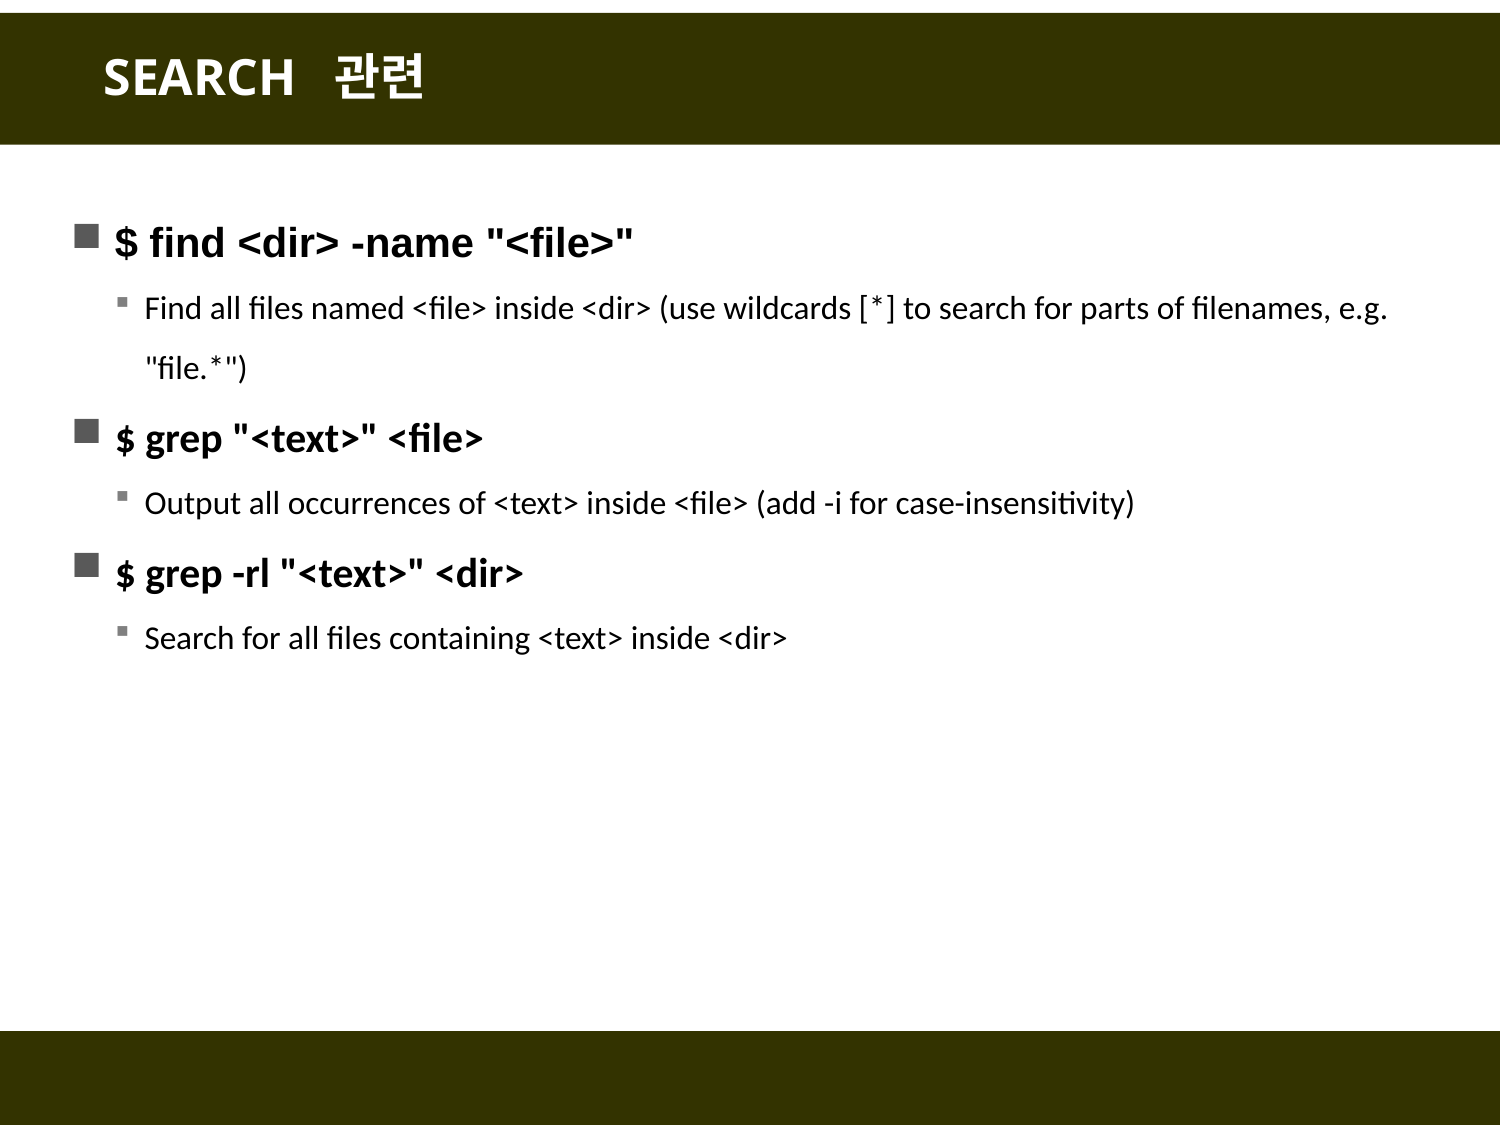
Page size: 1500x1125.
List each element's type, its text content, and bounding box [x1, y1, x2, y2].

title SEARCH 관련 [88, 31, 1282, 126]
text_box $ find <dir> -name "<file>" Find all files named <file> inside <dir> (use wildcards [*] to search for parts of filenames, e.g. "file.*") $ grep "<text>" <file> Output all occurrences of <text> inside <file> (add -i for case-insensitivity) $ grep -rl "<text>" <dir> Search for all files containing <text> inside <dir> [56, 183, 1474, 1023]
